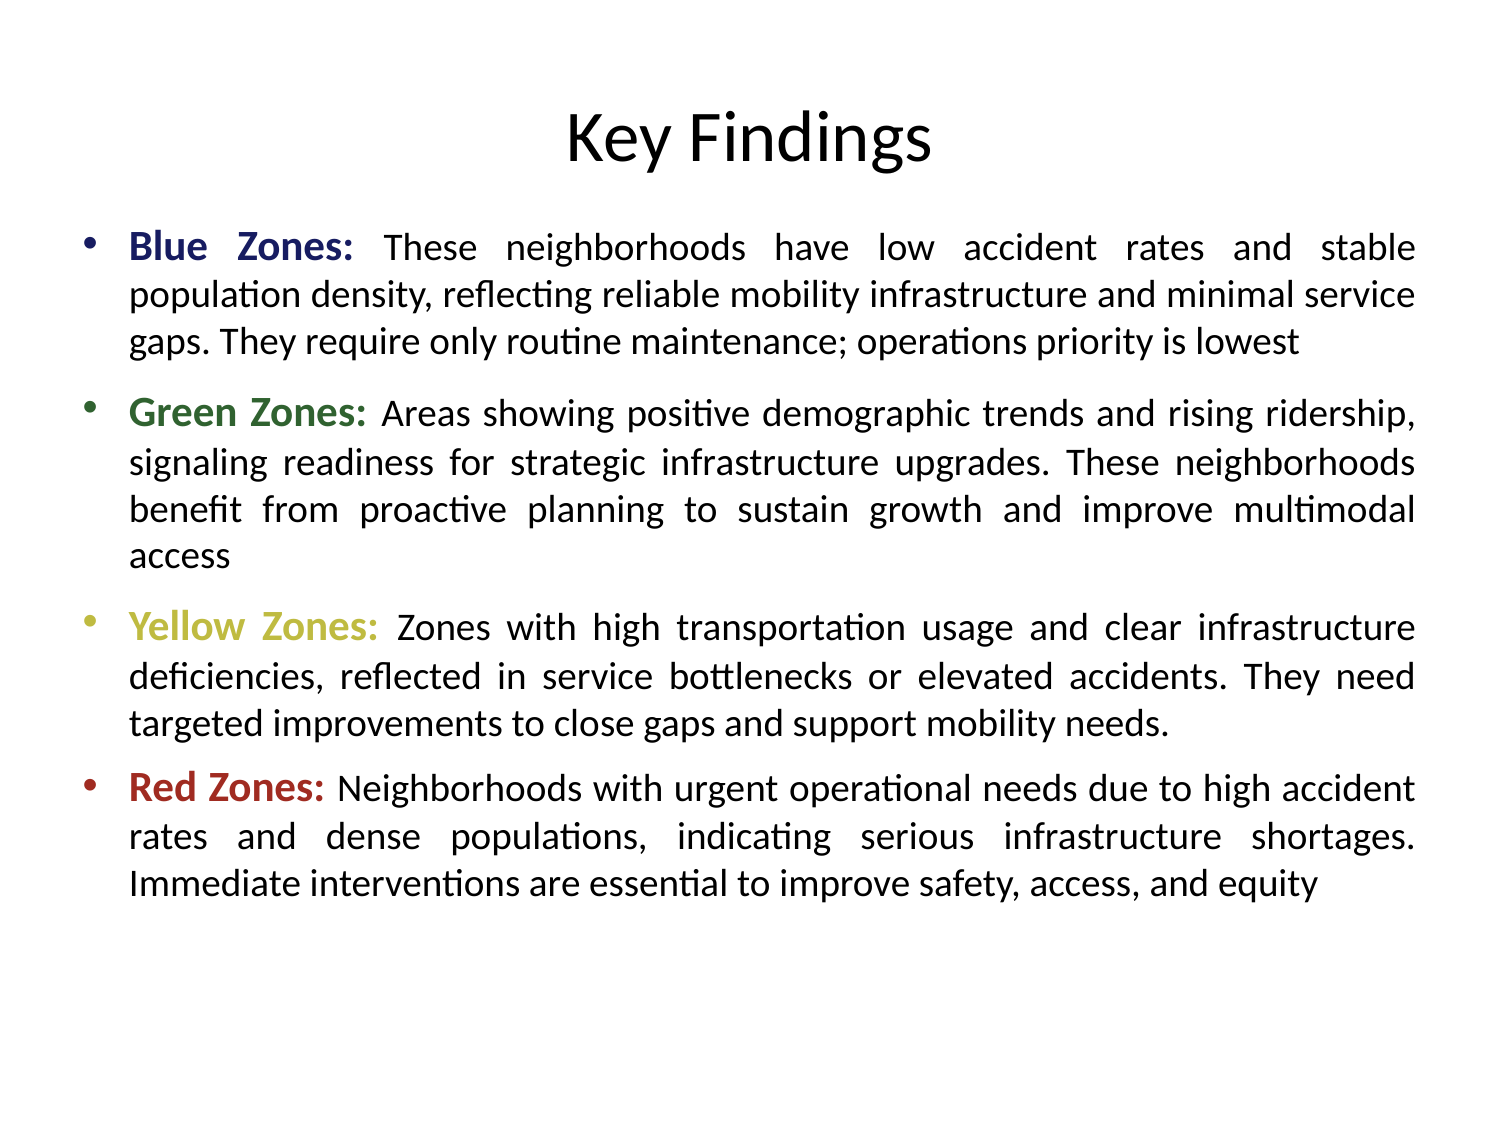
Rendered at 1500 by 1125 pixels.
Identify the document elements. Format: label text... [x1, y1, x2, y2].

title Key Findings [74, 58, 1426, 206]
list Blue Zones: These neighborhoods have low accident rates and stable population density, reflecting reliable mobility infrastructure and minimal service gaps. They require only routine maintenance; operations priority is lowest Green Zones: Areas showing positive demographic trends and rising ridership, signaling readiness for strategic infrastructure upgrades. These neighborhoods benefit from proactive planning to sustain growth and improve multimodal access Yellow Zones: Zones with high transportation usage and clear infrastructure deficiencies, reflected in service bottlenecks or elevated accidents. They need targeted improvements to close gaps and support mobility needs. Red Zones: Neighborhoods with urgent operational needs due to high accident rates and dense populations, indicating serious infrastructure shortages. Immediate interventions are essential to improve safety, access, and equity [74, 209, 1426, 1006]
